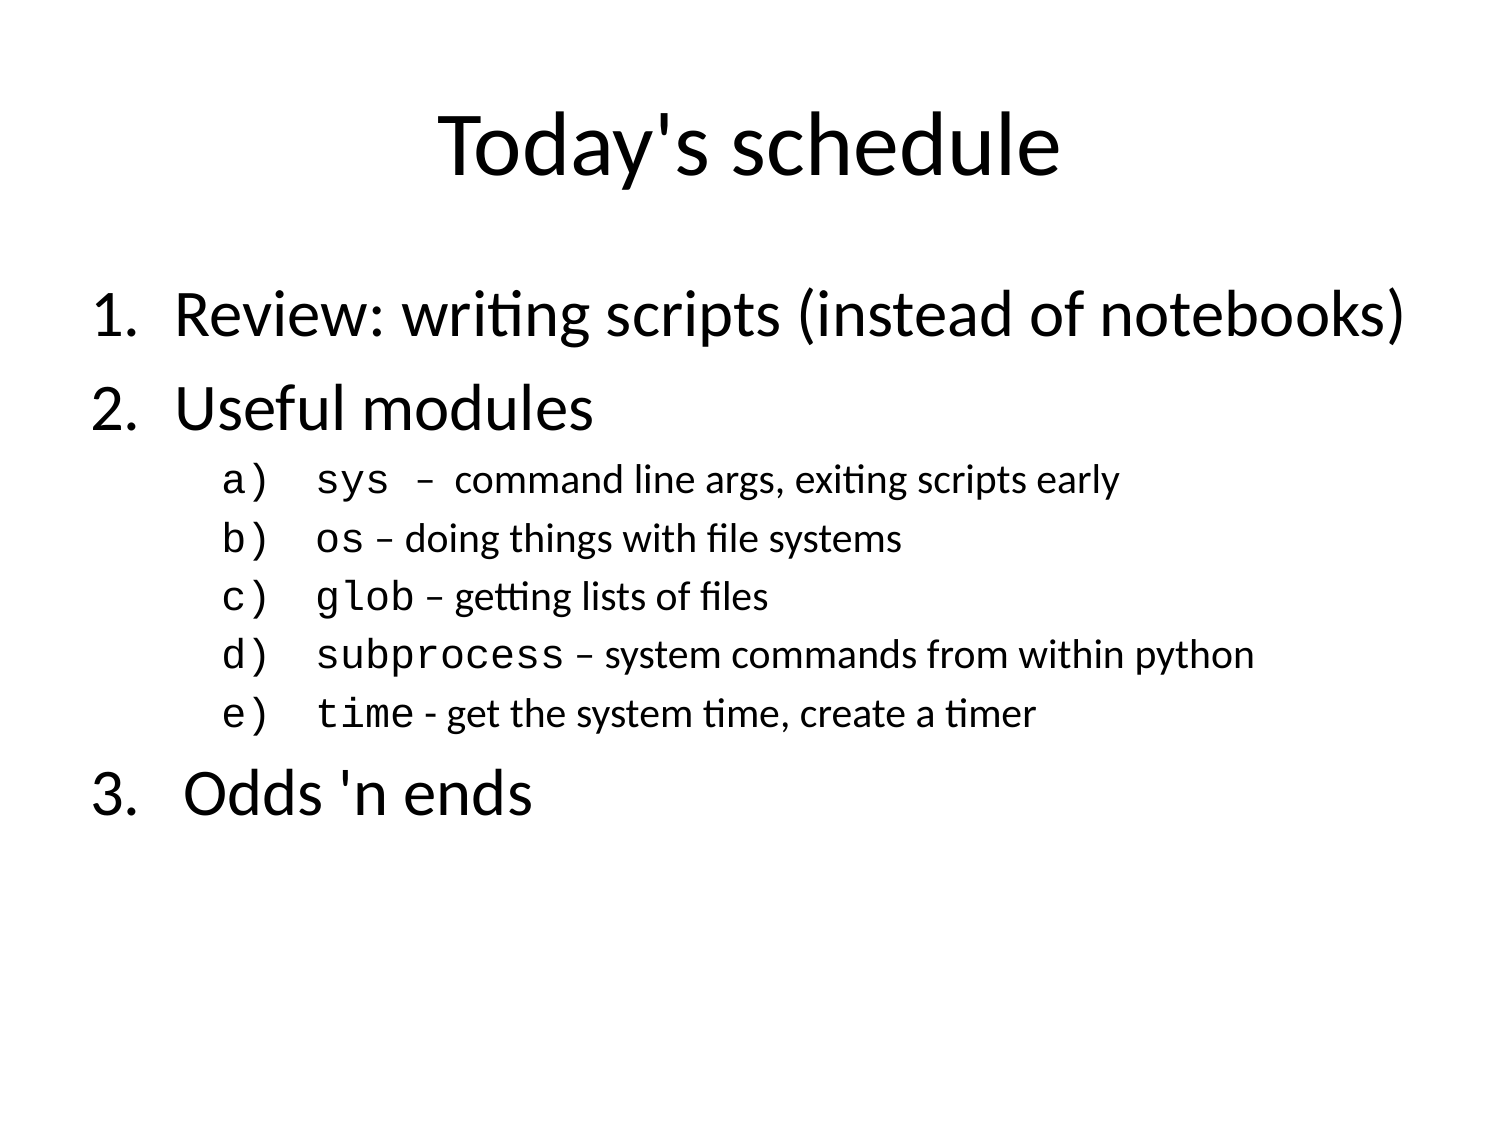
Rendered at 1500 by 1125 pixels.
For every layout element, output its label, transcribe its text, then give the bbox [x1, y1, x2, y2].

list Review: writing scripts (instead of notebooks) Useful modules sys – command line args, exiting scripts early os – doing things with file systems glob – getting lists of files subprocess – system commands from within python time - get the system time, create a timer Odds 'n ends [75, 262, 1425, 1005]
title Today's schedule [75, 45, 1425, 233]
